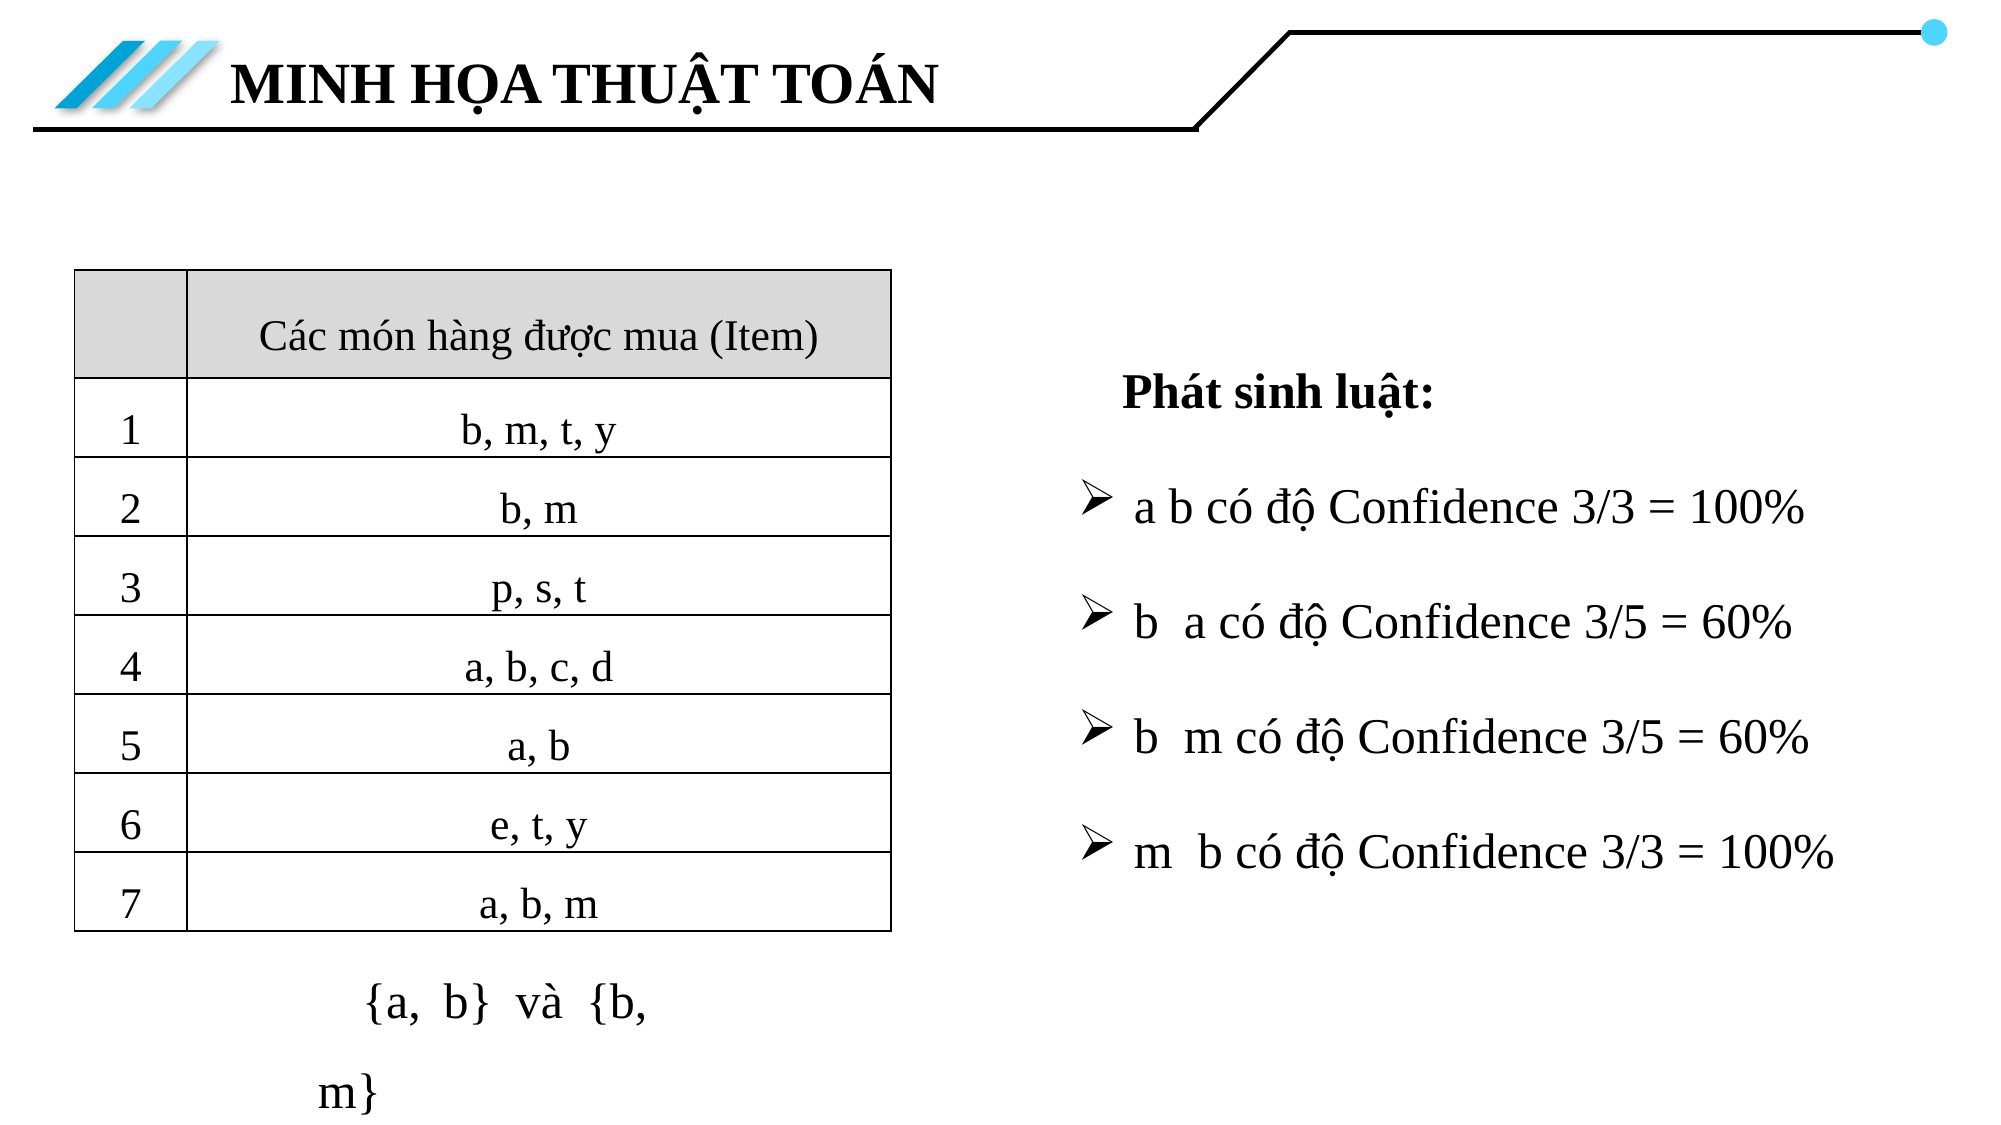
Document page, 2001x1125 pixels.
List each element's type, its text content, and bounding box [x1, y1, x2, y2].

table_cell a, b [188, 695, 890, 772]
table_cell 1 [75, 379, 186, 456]
table_cell p, s, t [188, 537, 890, 614]
table_cell 2 [75, 458, 186, 535]
table_cell b, m, t, y [188, 379, 890, 456]
table_cell 6 [75, 774, 186, 851]
table_cell 5 [75, 695, 186, 772]
table_cell a, b, c, d [188, 616, 890, 693]
table_cell 3 [75, 537, 186, 614]
table_cell e, t, y [188, 774, 890, 851]
table_header Các món hàng được mua (Item) [188, 271, 890, 377]
text_box {a, b} và {b, m} [303, 931, 663, 1036]
table_header [75, 271, 186, 377]
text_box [33, 19, 1948, 130]
table_cell 4 [75, 616, 186, 693]
table_cell b, m [188, 458, 890, 535]
table_cell 7 [75, 853, 186, 930]
table_cell a, b, m [188, 853, 890, 930]
